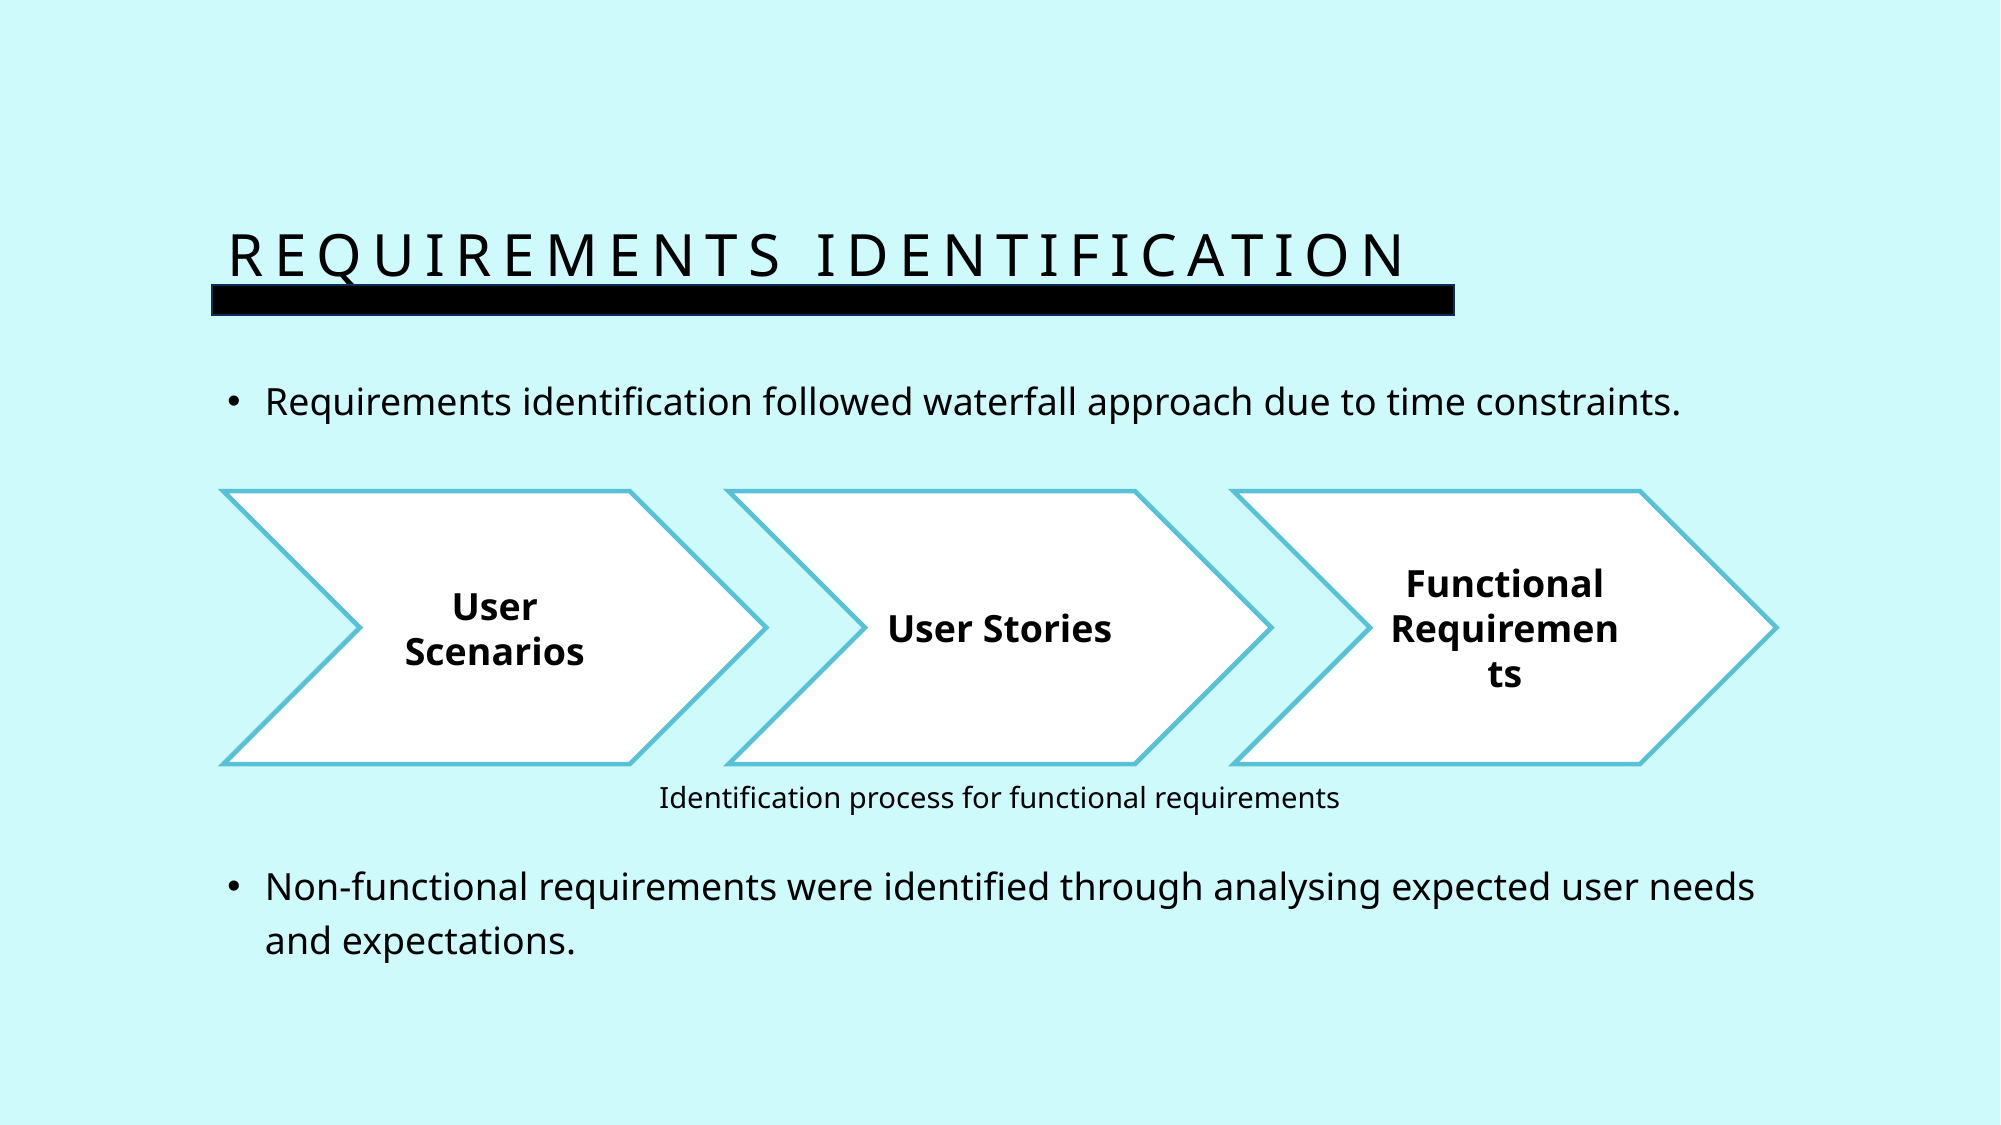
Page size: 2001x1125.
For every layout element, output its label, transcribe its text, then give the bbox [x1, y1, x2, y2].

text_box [217, 491, 1782, 823]
title Requirements Identification [212, 138, 1788, 354]
text_box Requirements identification followed waterfall approach due to time constraints. [212, 361, 1788, 502]
text_box [211, 284, 1455, 316]
list Non-functional requirements were identified through analysing expected user needs and expectations. [212, 846, 1788, 987]
